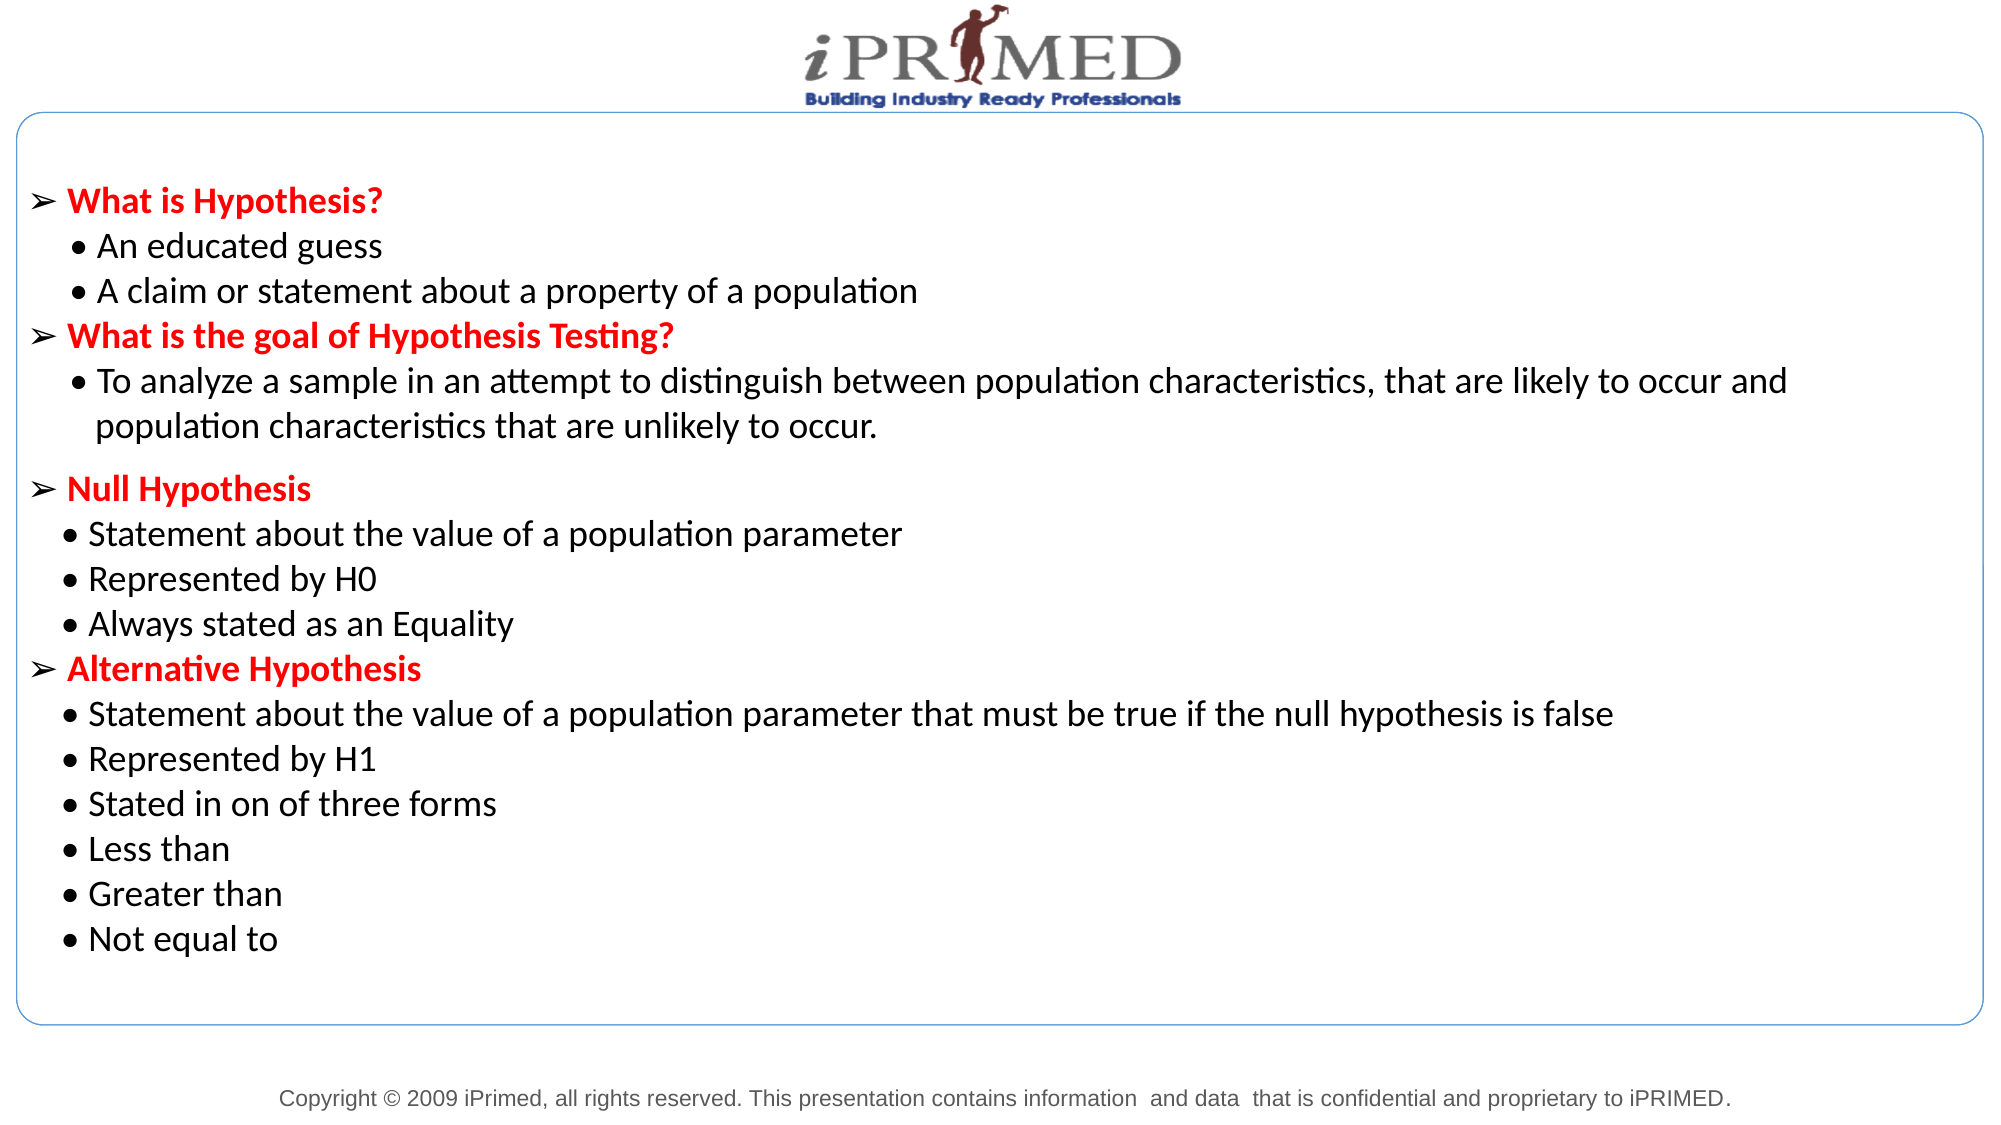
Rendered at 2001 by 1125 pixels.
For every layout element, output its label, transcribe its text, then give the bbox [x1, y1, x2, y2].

text_box ➢ Null Hypothesis • Statement about the value of a population parameter • Represented by H0 • Always stated as an Equality ➢ Alternative Hypothesis • Statement about the value of a population parameter that must be true if the null hypothesis is false • Represented by H1 • Stated in on of three forms • Less than • Greater than • Not equal to [12, 456, 1885, 967]
picture [783, 0, 1200, 111]
text_box ➢ What is Hypothesis? • An educated guess • A claim or statement about a property of a population ➢ What is the goal of Hypothesis Testing? • To analyze a sample in an attempt to distinguish between population characteristics, that are likely to occur and population characteristics that are unlikely to occur. [12, 168, 1943, 454]
